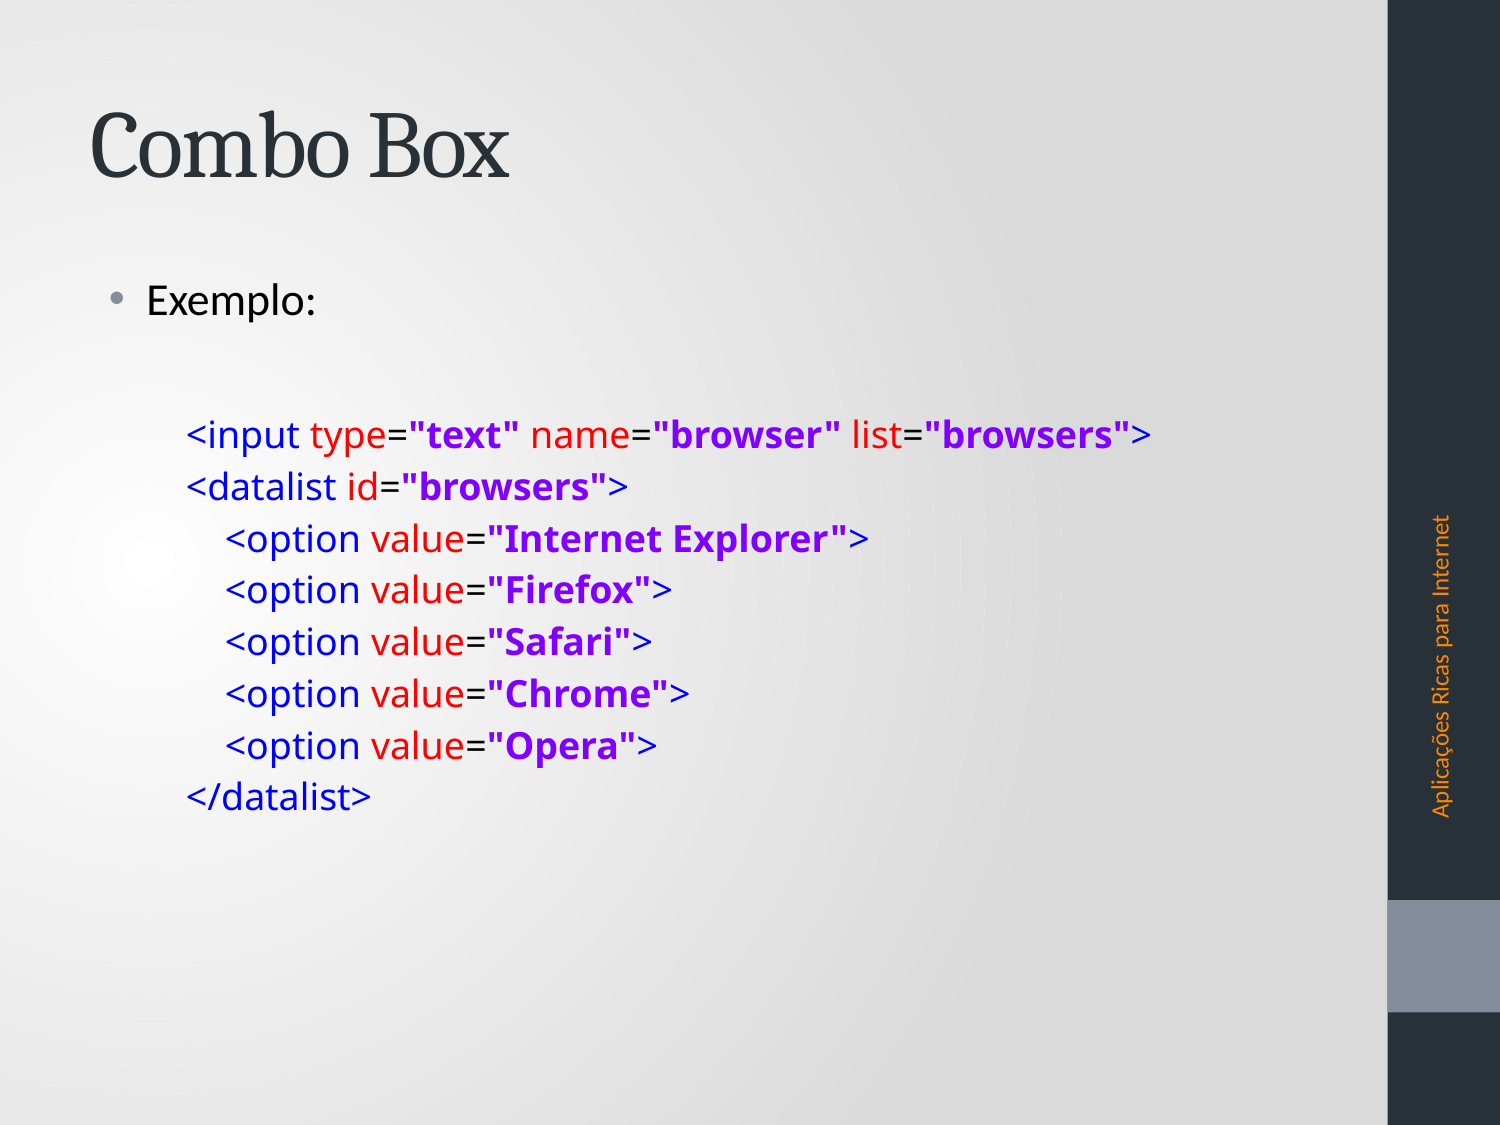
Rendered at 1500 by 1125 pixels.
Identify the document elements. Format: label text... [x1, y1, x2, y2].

footer Aplicações Ricas para Internet [1408, 500, 1469, 889]
title Combo Box [75, 45, 1325, 233]
list Exemplo: [75, 262, 1325, 1050]
text_box <input type="text" name="browser" list="browsers"> <datalist id="browsers"> <option value="Internet Explorer"> <option value="Firefox"> <option value="Safari"> <option value="Chrome"> <option value="Opera"> </datalist> [171, 397, 1247, 826]
